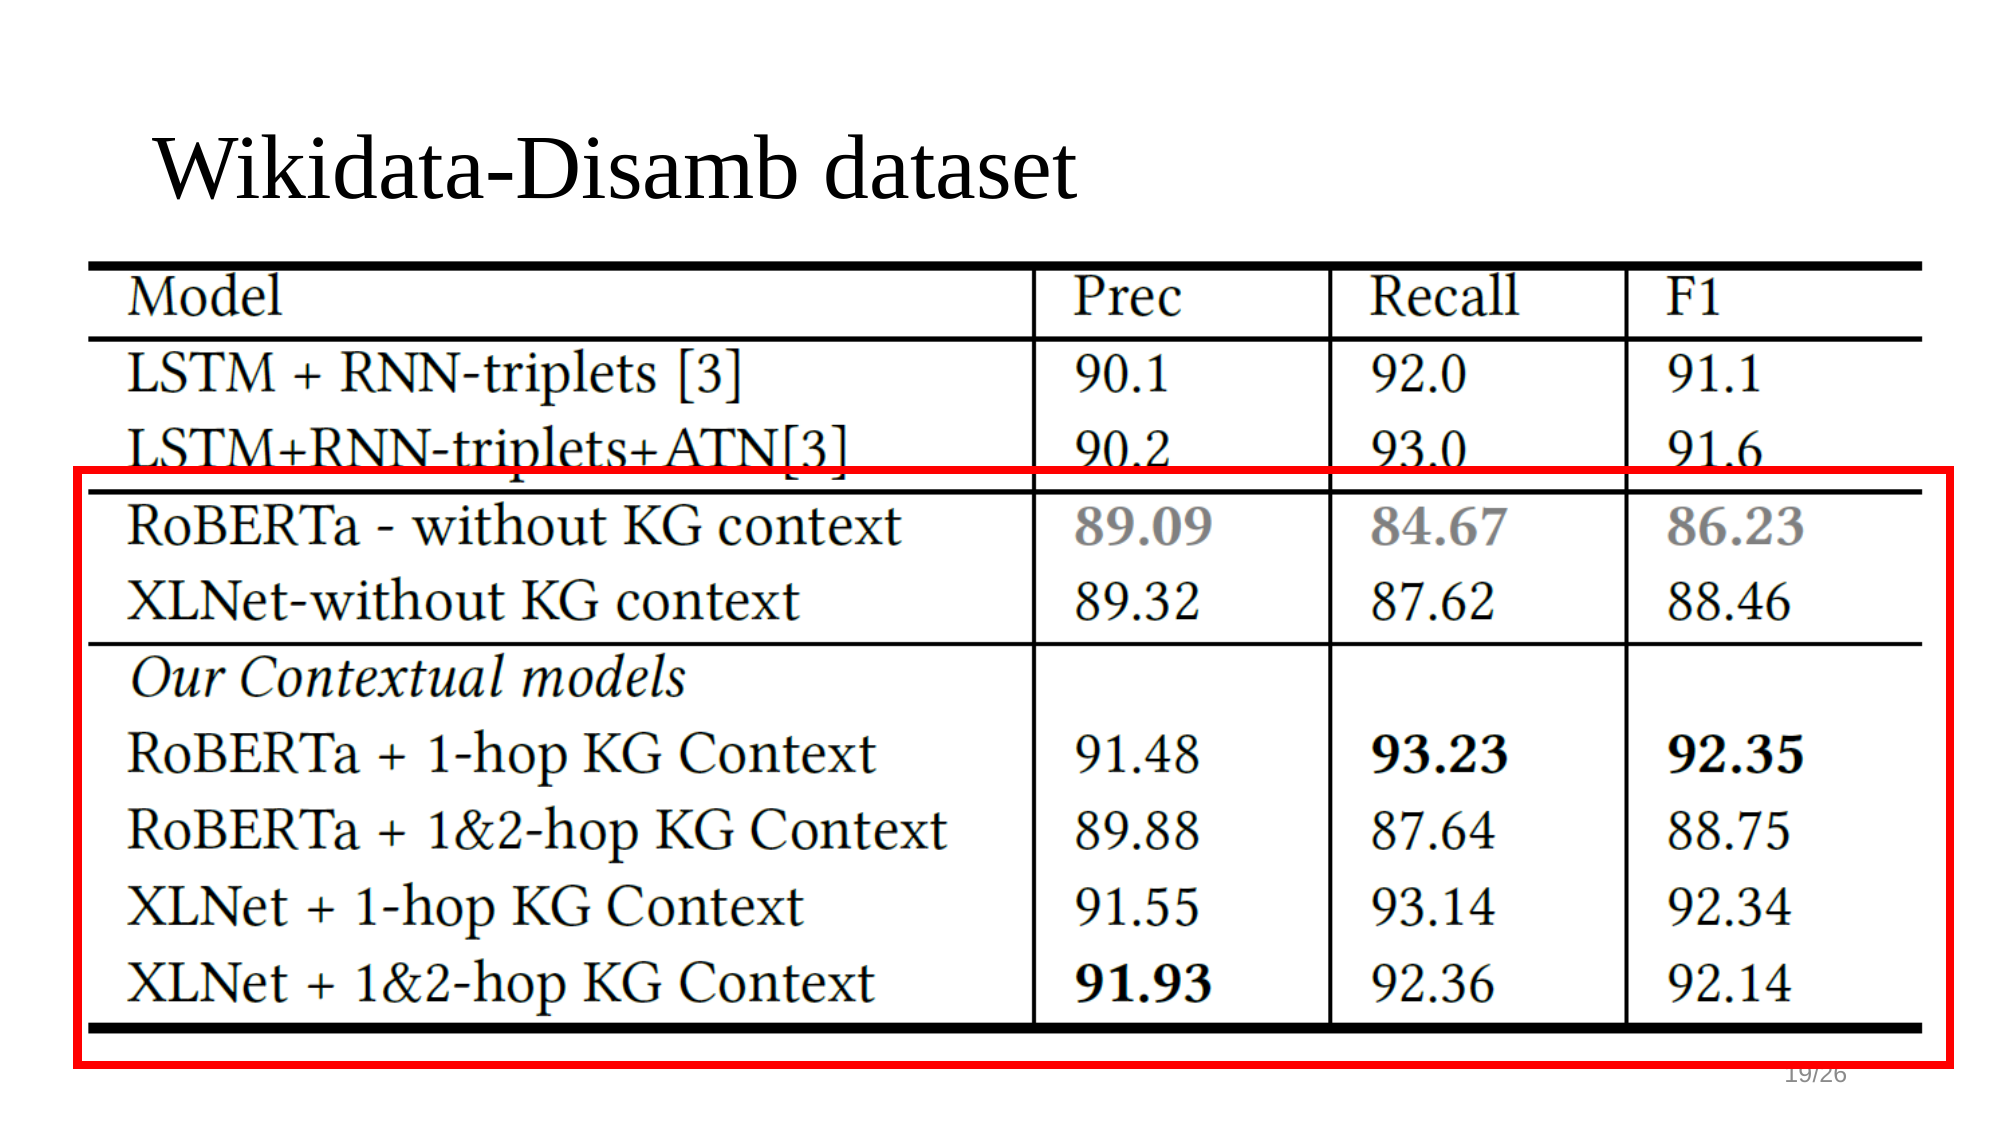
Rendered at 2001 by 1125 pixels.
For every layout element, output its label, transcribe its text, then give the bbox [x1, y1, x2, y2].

text_box [77, 469, 1951, 1066]
title Wikidata-Disamb dataset [137, 59, 1863, 232]
slide_number 19/26 [1412, 1066, 1863, 1103]
picture [63, 232, 1937, 1043]
